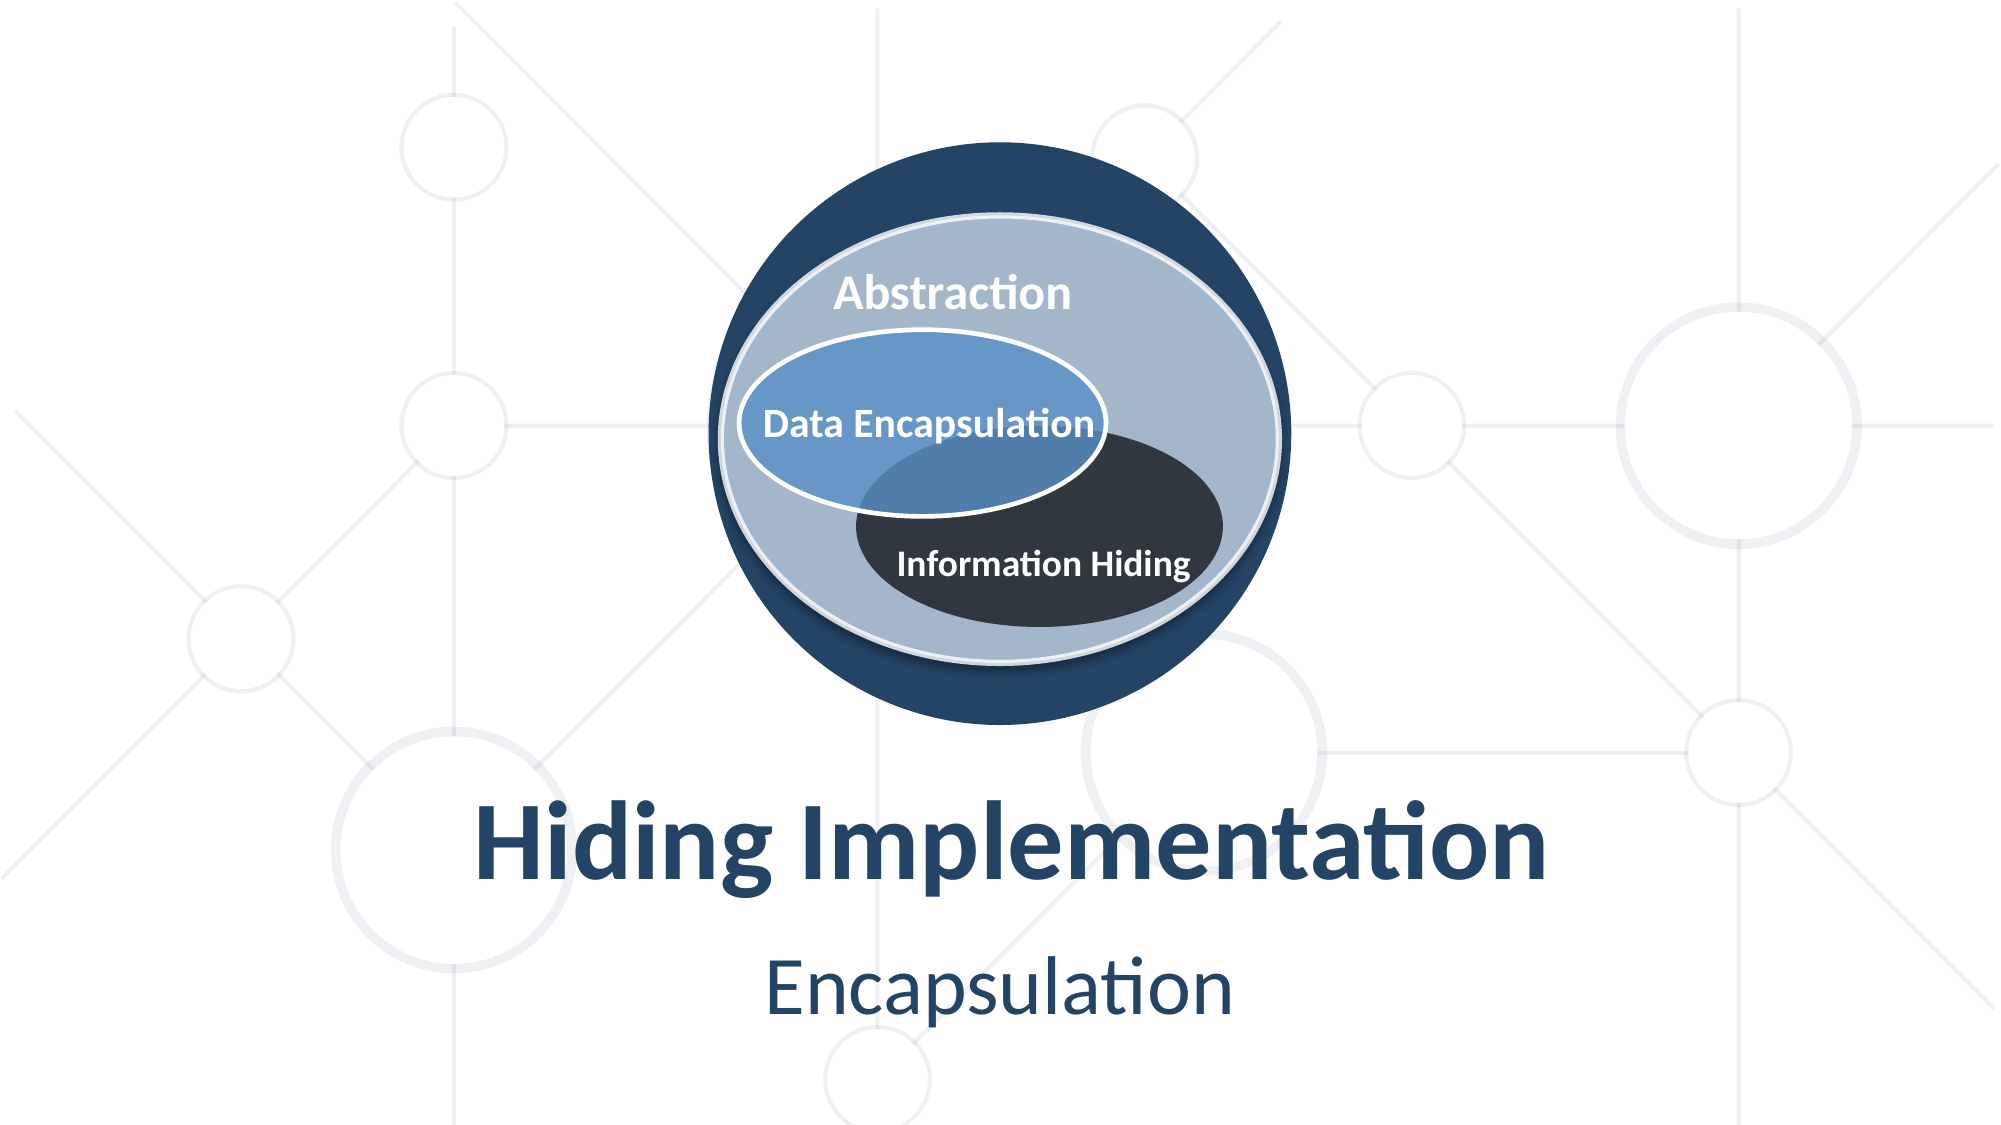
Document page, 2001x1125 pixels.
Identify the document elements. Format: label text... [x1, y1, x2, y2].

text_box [720, 215, 1340, 664]
title Hiding Implementation [100, 771, 1900, 898]
subtitle Encapsulation [100, 916, 1900, 1043]
